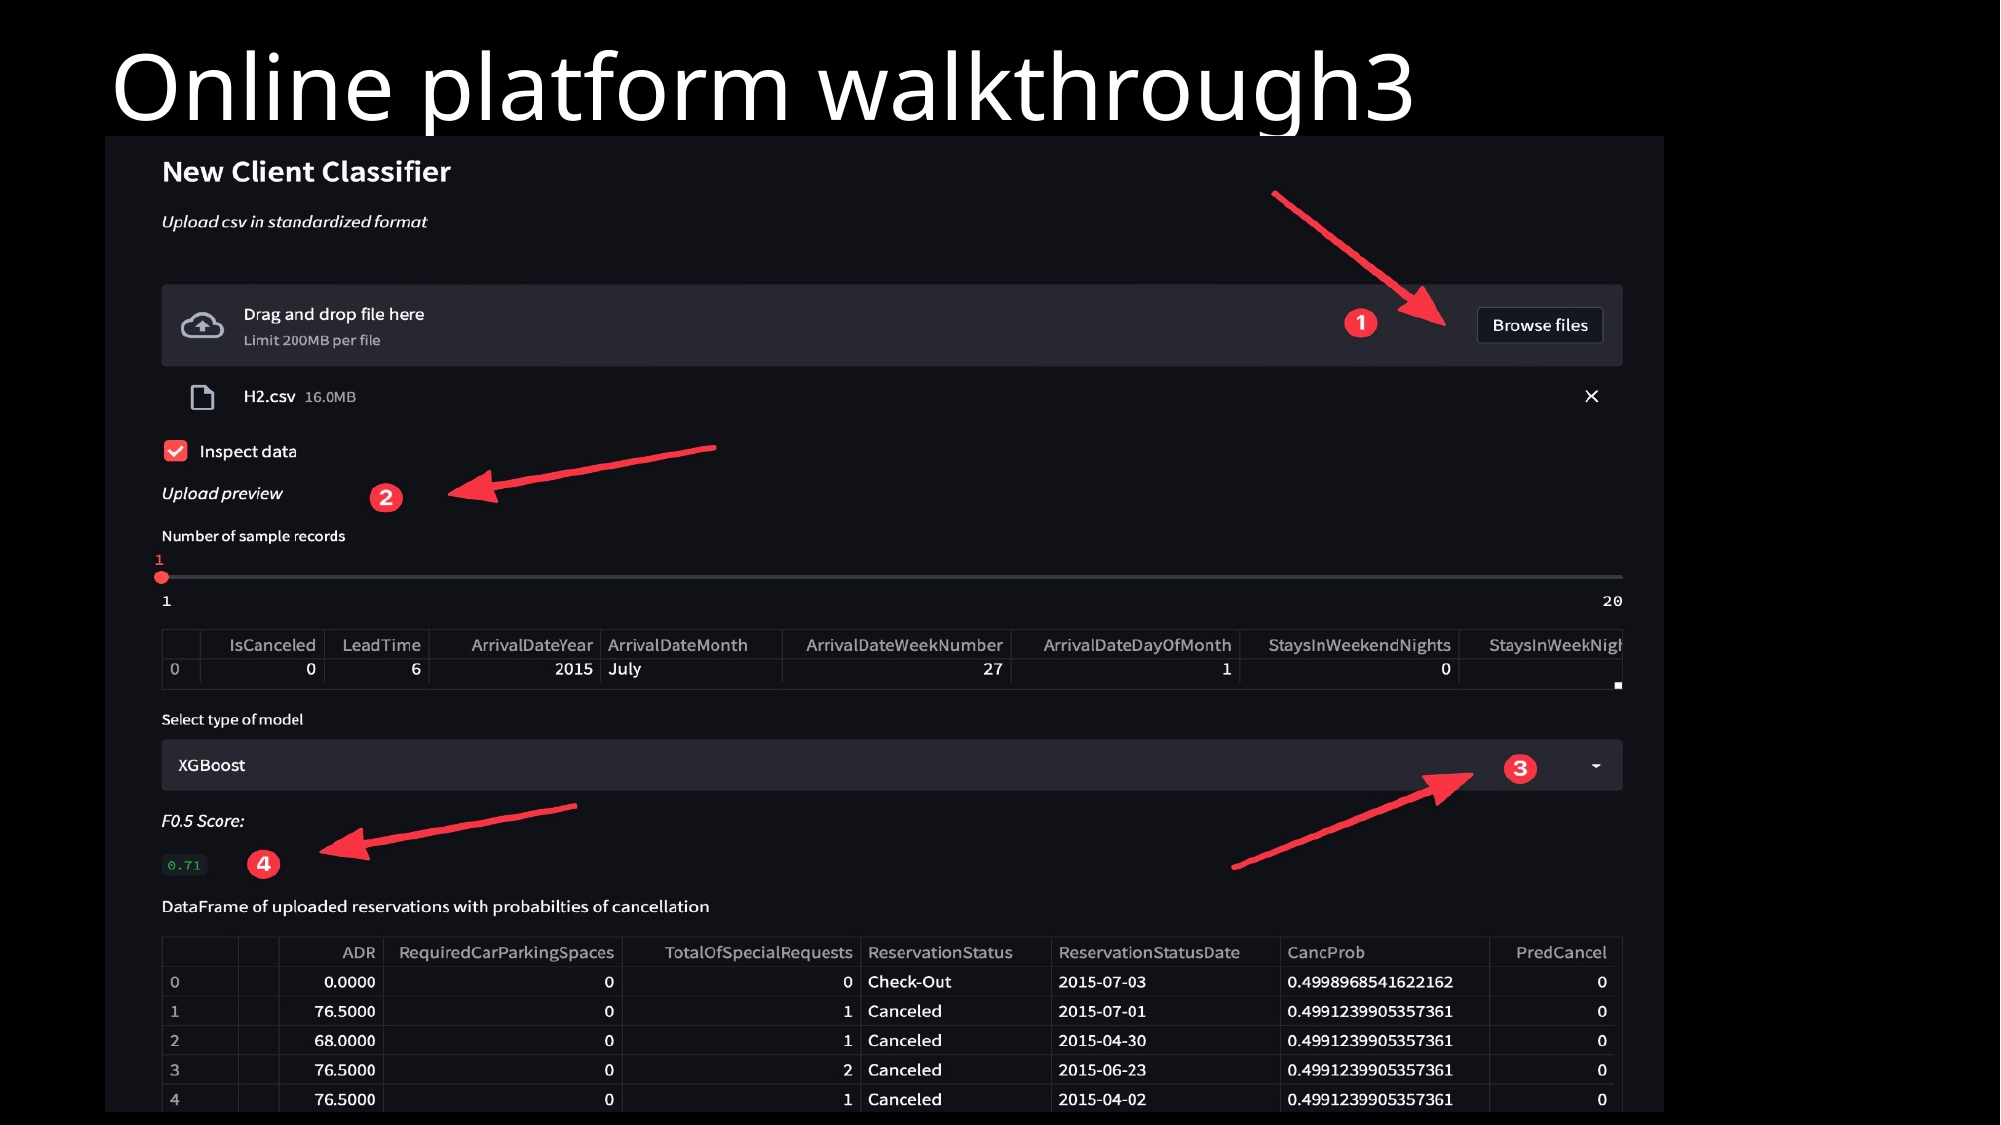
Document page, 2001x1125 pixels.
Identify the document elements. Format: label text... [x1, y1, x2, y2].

title Online platform walkthrough3 [95, 34, 1596, 242]
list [105, 136, 1664, 1112]
